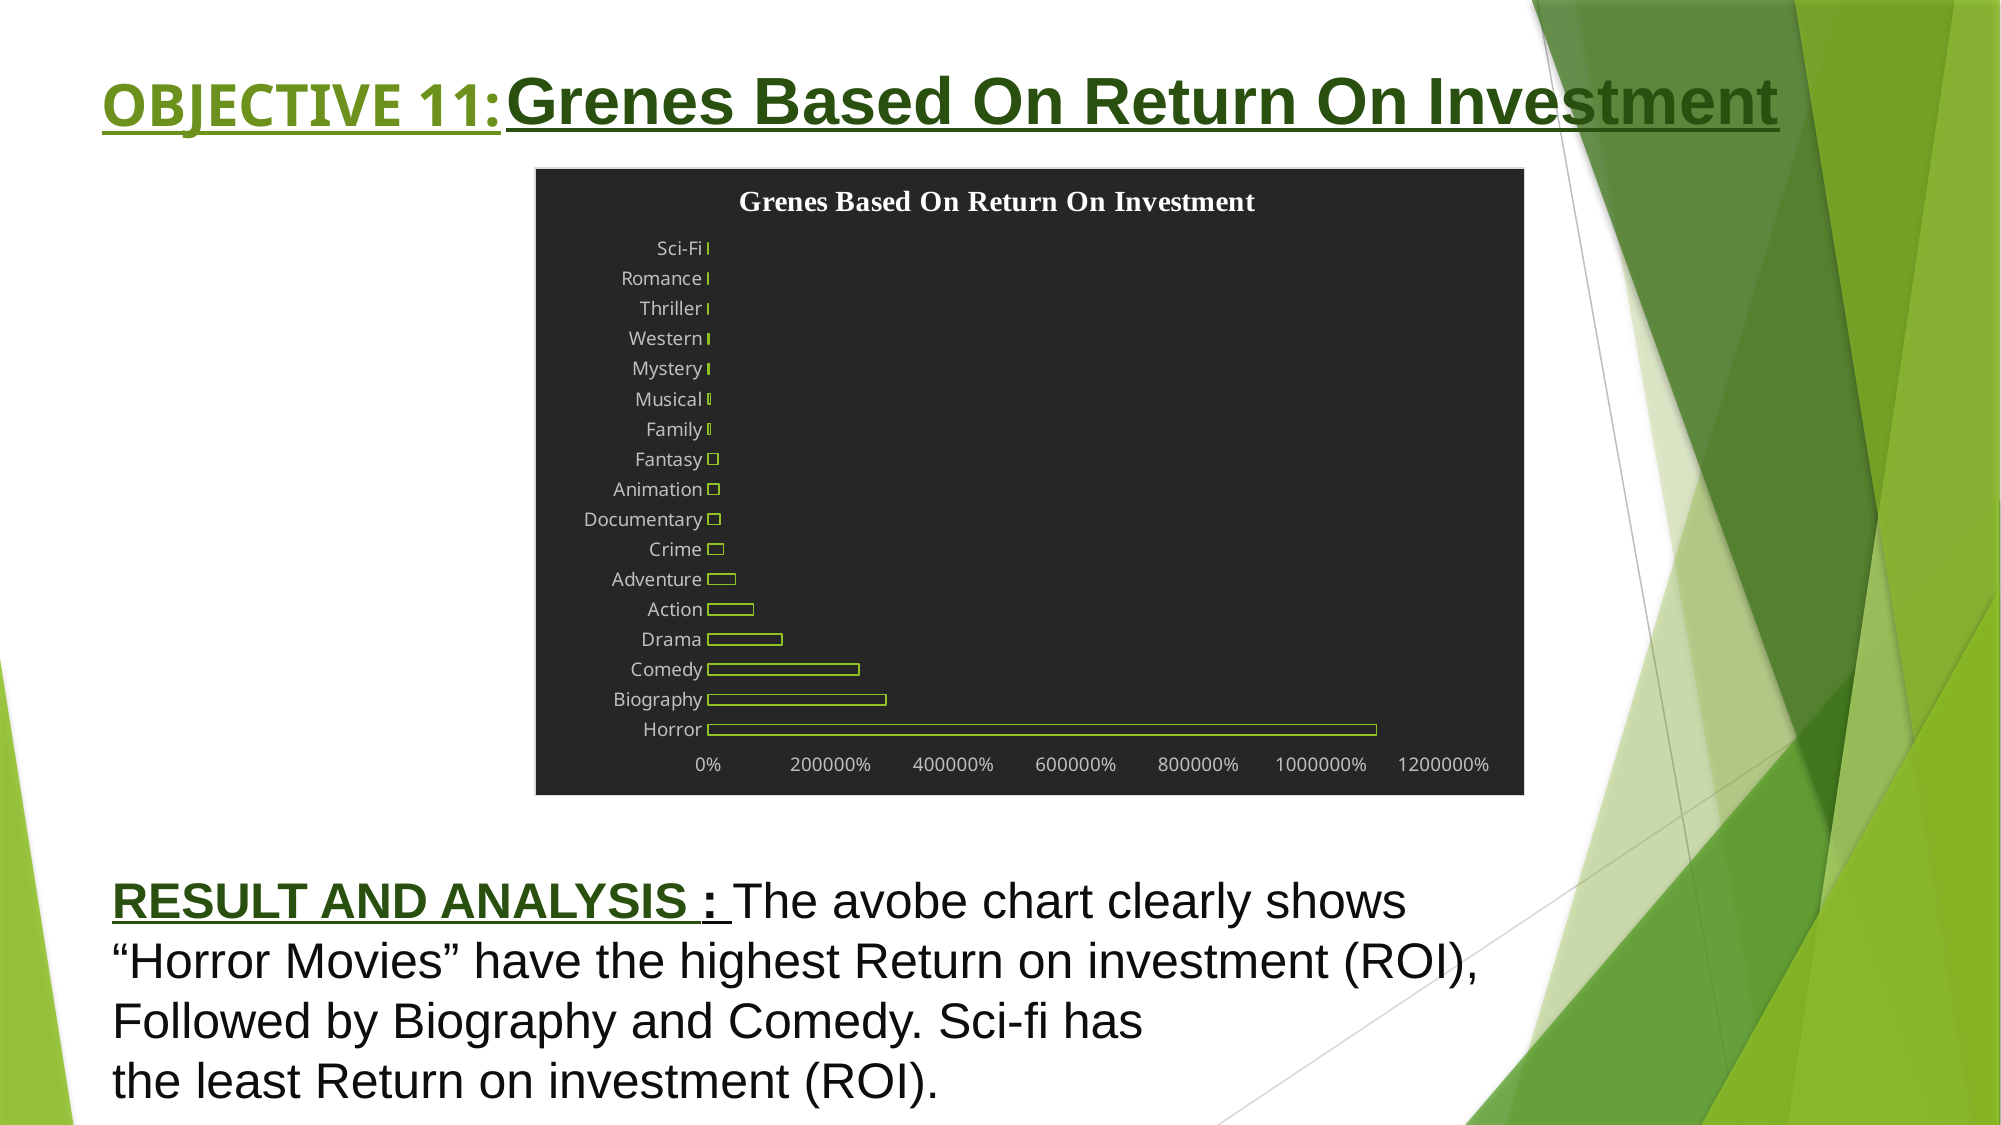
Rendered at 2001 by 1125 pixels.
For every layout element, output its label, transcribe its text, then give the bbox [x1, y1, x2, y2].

text_box OBJECTIVE 11: [86, 60, 516, 146]
text_box Grenes Based On Return On Investment [491, 50, 1796, 145]
text_box RESULT AND ANALYSIS : The avobe chart clearly shows “Horror Movies” have the highest Return on investment (ROI), Followed by Biography and Comedy. Sci-fi has the least Return on investment (ROI). [97, 860, 1496, 1116]
chart [533, 166, 1526, 797]
